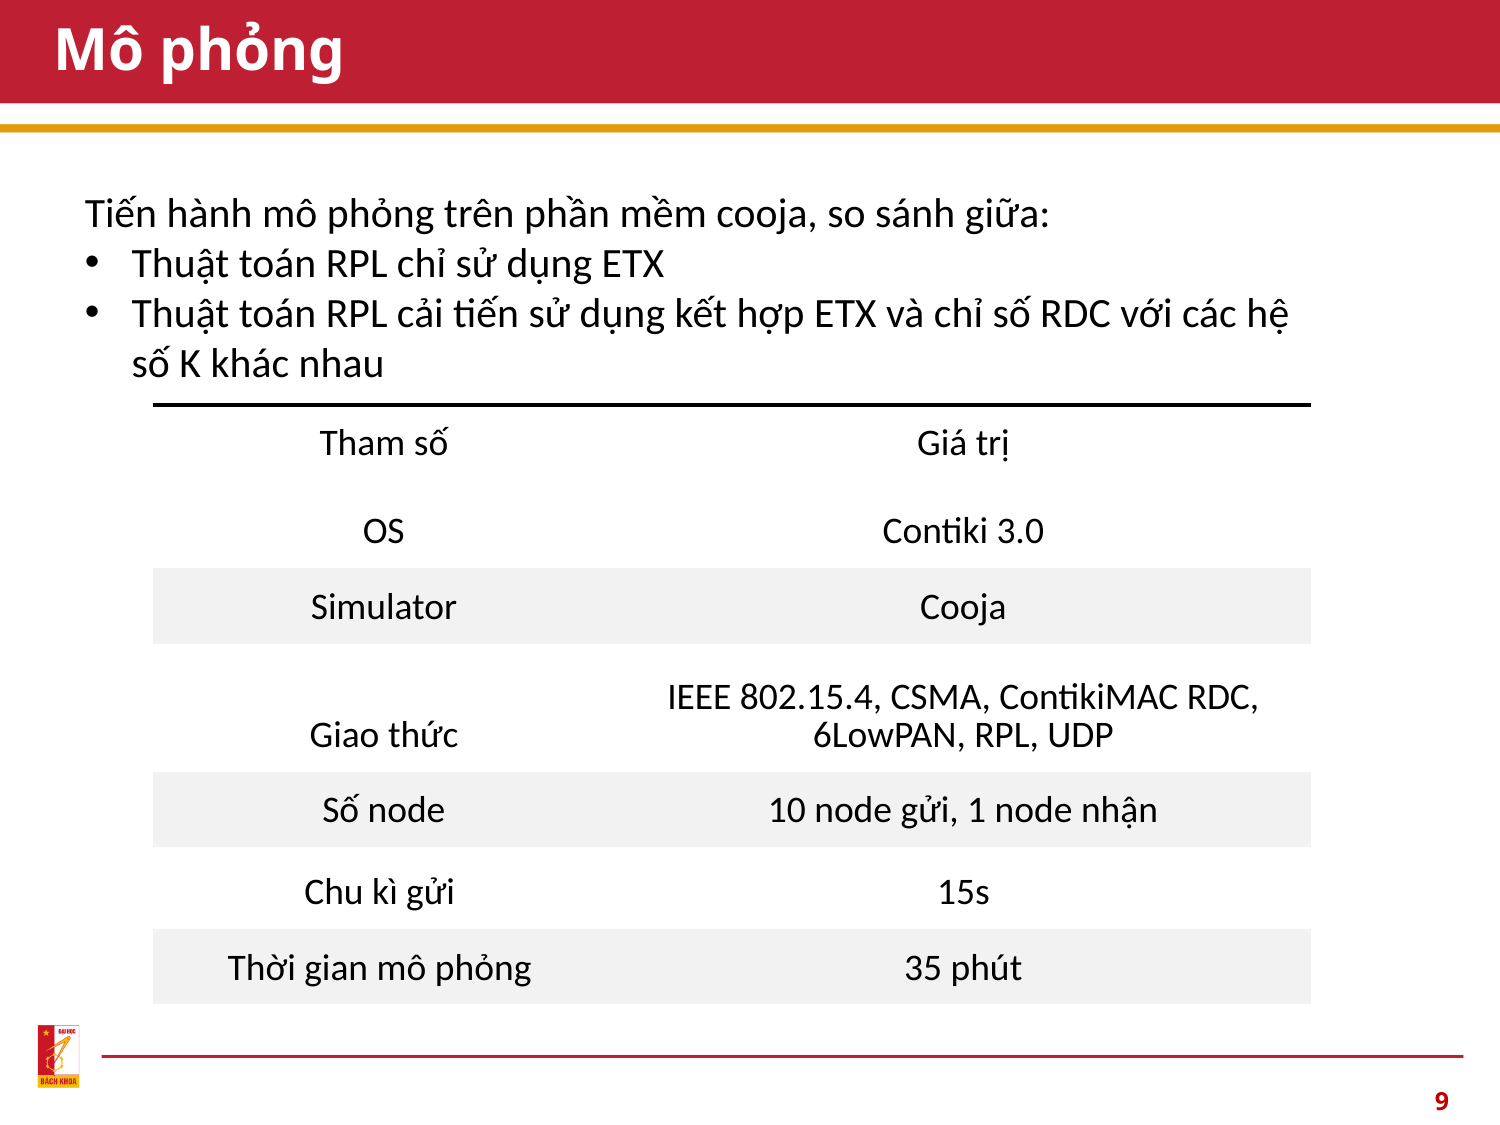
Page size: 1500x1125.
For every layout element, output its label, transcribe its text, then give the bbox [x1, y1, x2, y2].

table_cell Cooja [615, 568, 1311, 644]
table_cell Contiki 3.0 [615, 486, 1311, 568]
table_cell Chu kì gửi [153, 847, 615, 929]
picture [0, 0, 1500, 1125]
table_cell OS [153, 486, 615, 568]
table_header Tham số [153, 407, 615, 486]
table_cell Giao thức [153, 644, 615, 772]
table_cell 35 phút [615, 929, 1311, 1004]
table_cell Thời gian mô phỏng [153, 929, 615, 1004]
table_cell 15s [615, 847, 1311, 929]
slide_number 9 [1126, 1078, 1464, 1125]
text_box Tiến hành mô phỏng trên phần mềm cooja, so sánh giữa: Thuật toán RPL chỉ sử dụng ETX Thuật toán RPL cải tiến sử dụng kết hợp ETX và chỉ số RDC với các hệ số K khác nhau [70, 178, 1334, 394]
table_cell Simulator [153, 568, 615, 644]
title Mô phỏng [38, 12, 1462, 87]
table_header Giá trị [615, 407, 1311, 486]
table_cell 10 node gửi, 1 node nhận [615, 772, 1311, 847]
table_cell Số node [153, 772, 615, 847]
table_cell IEEE 802.15.4, CSMA, ContikiMAC RDC, 6LowPAN, RPL, UDP [615, 644, 1311, 772]
